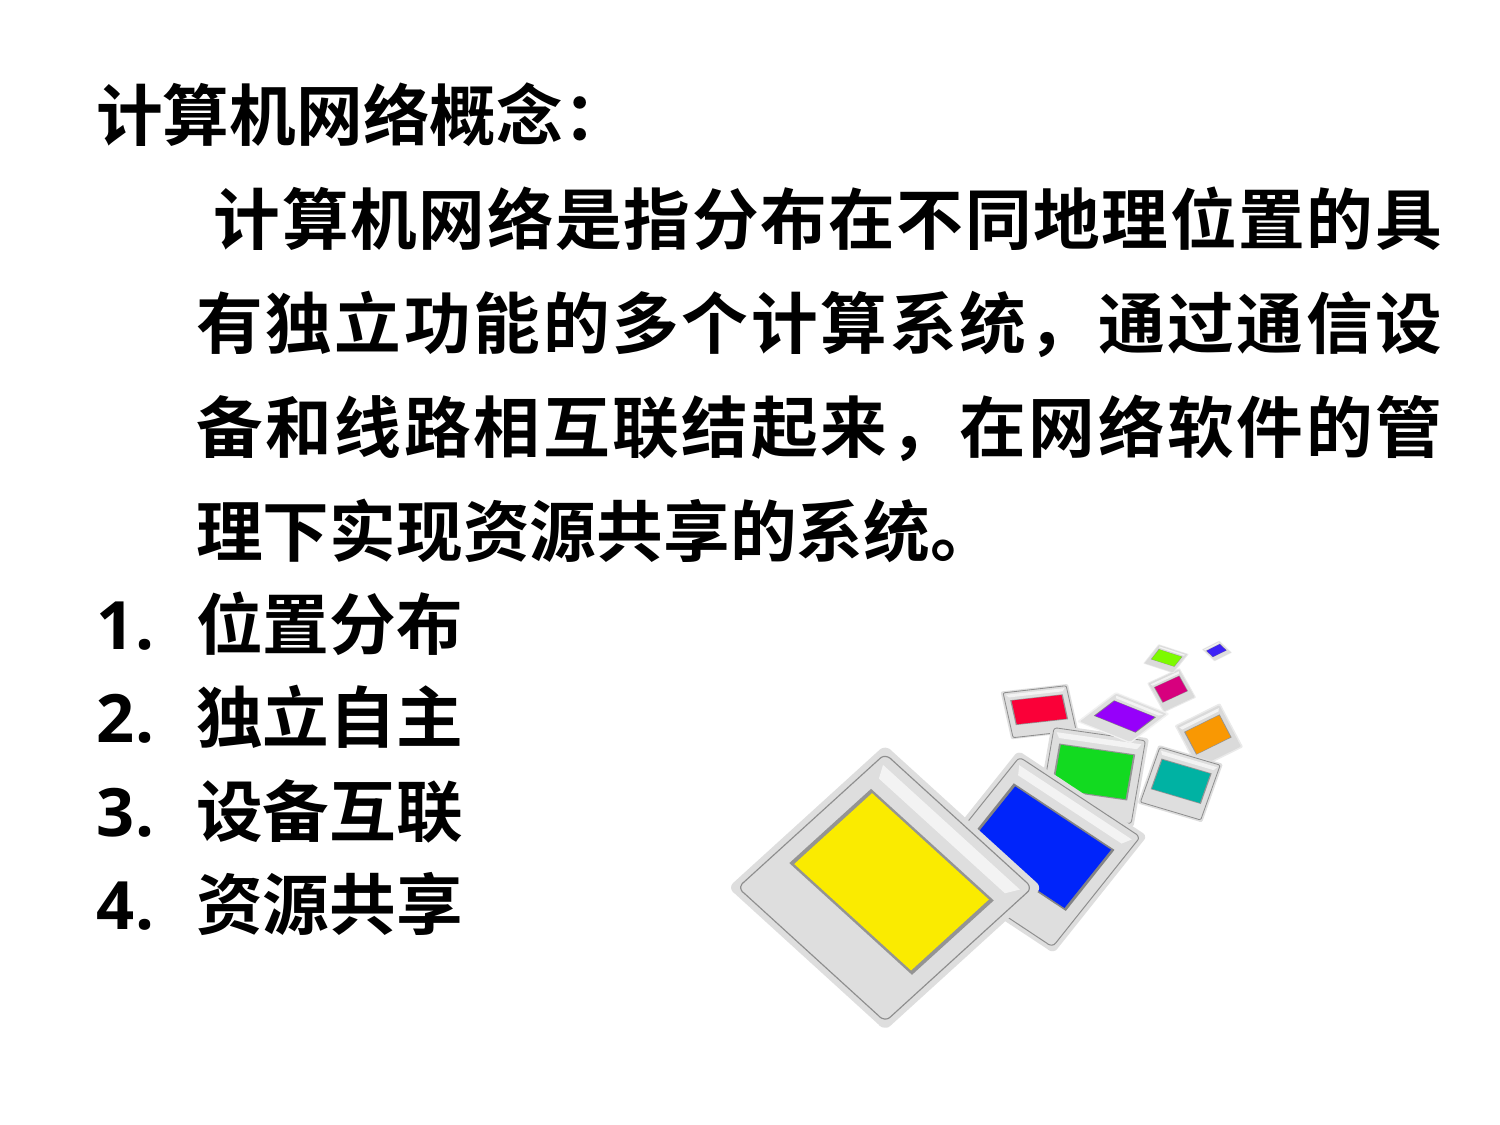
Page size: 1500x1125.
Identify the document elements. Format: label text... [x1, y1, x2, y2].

list 计算机网络概念： 计算机网络是指分布在不同地理位置的具有独立功能的多个计算系统，通过通信设备和线路相互联结起来，在网络软件的管理下实现资源共享的系统。 位置分布 独立自主 设备互联 资源共享 [50, 42, 1458, 988]
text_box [699, 636, 1262, 1038]
